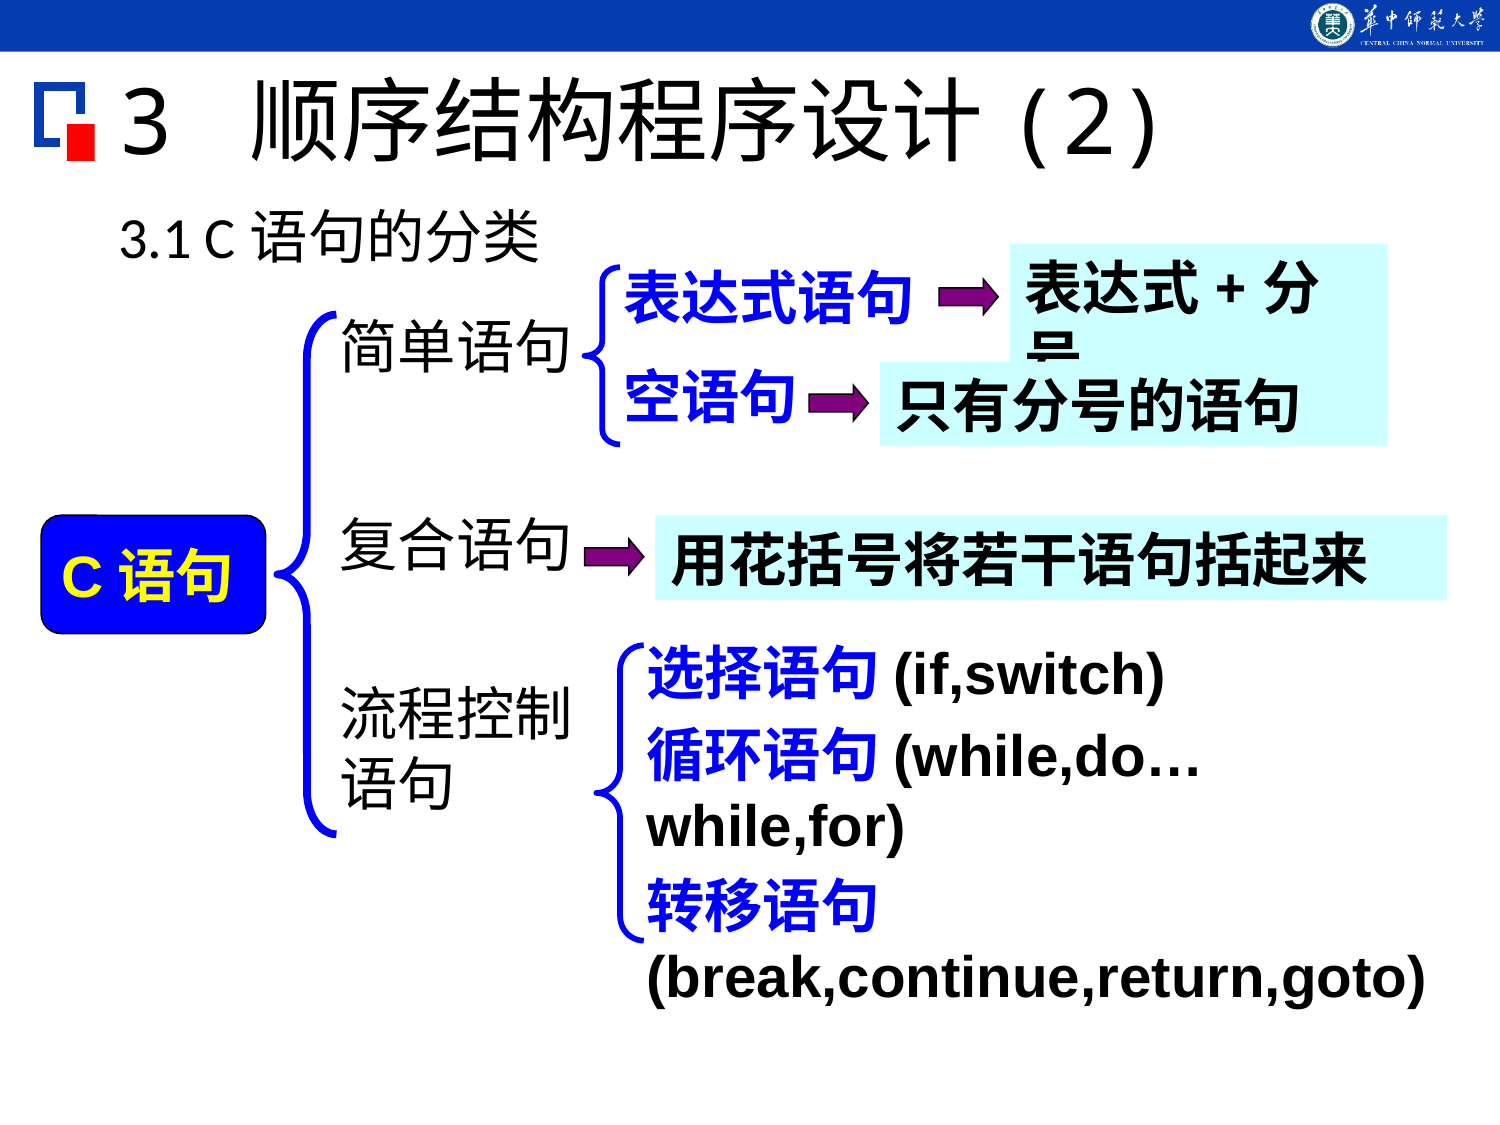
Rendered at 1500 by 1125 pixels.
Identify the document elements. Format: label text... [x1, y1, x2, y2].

text_box [584, 267, 621, 445]
text_box [596, 645, 644, 941]
list 3.1 C语句的分类 [103, 201, 1397, 1027]
text_box 简单语句 复合语句 流程控制 语句 [324, 302, 597, 825]
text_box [938, 243, 1388, 329]
text_box 选择语句(if,switch) 循环语句(while,do…while,for) 转移语句(break,continue,return,goto) [631, 628, 1471, 1017]
text_box [277, 318, 337, 835]
picture [1310, 2, 1486, 48]
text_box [584, 515, 1447, 601]
text_box 表达式语句 空语句 [608, 254, 987, 438]
text_box C语句 [41, 515, 266, 634]
title 3 顺序结构程序设计(2) [103, 59, 1397, 190]
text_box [809, 361, 1388, 447]
